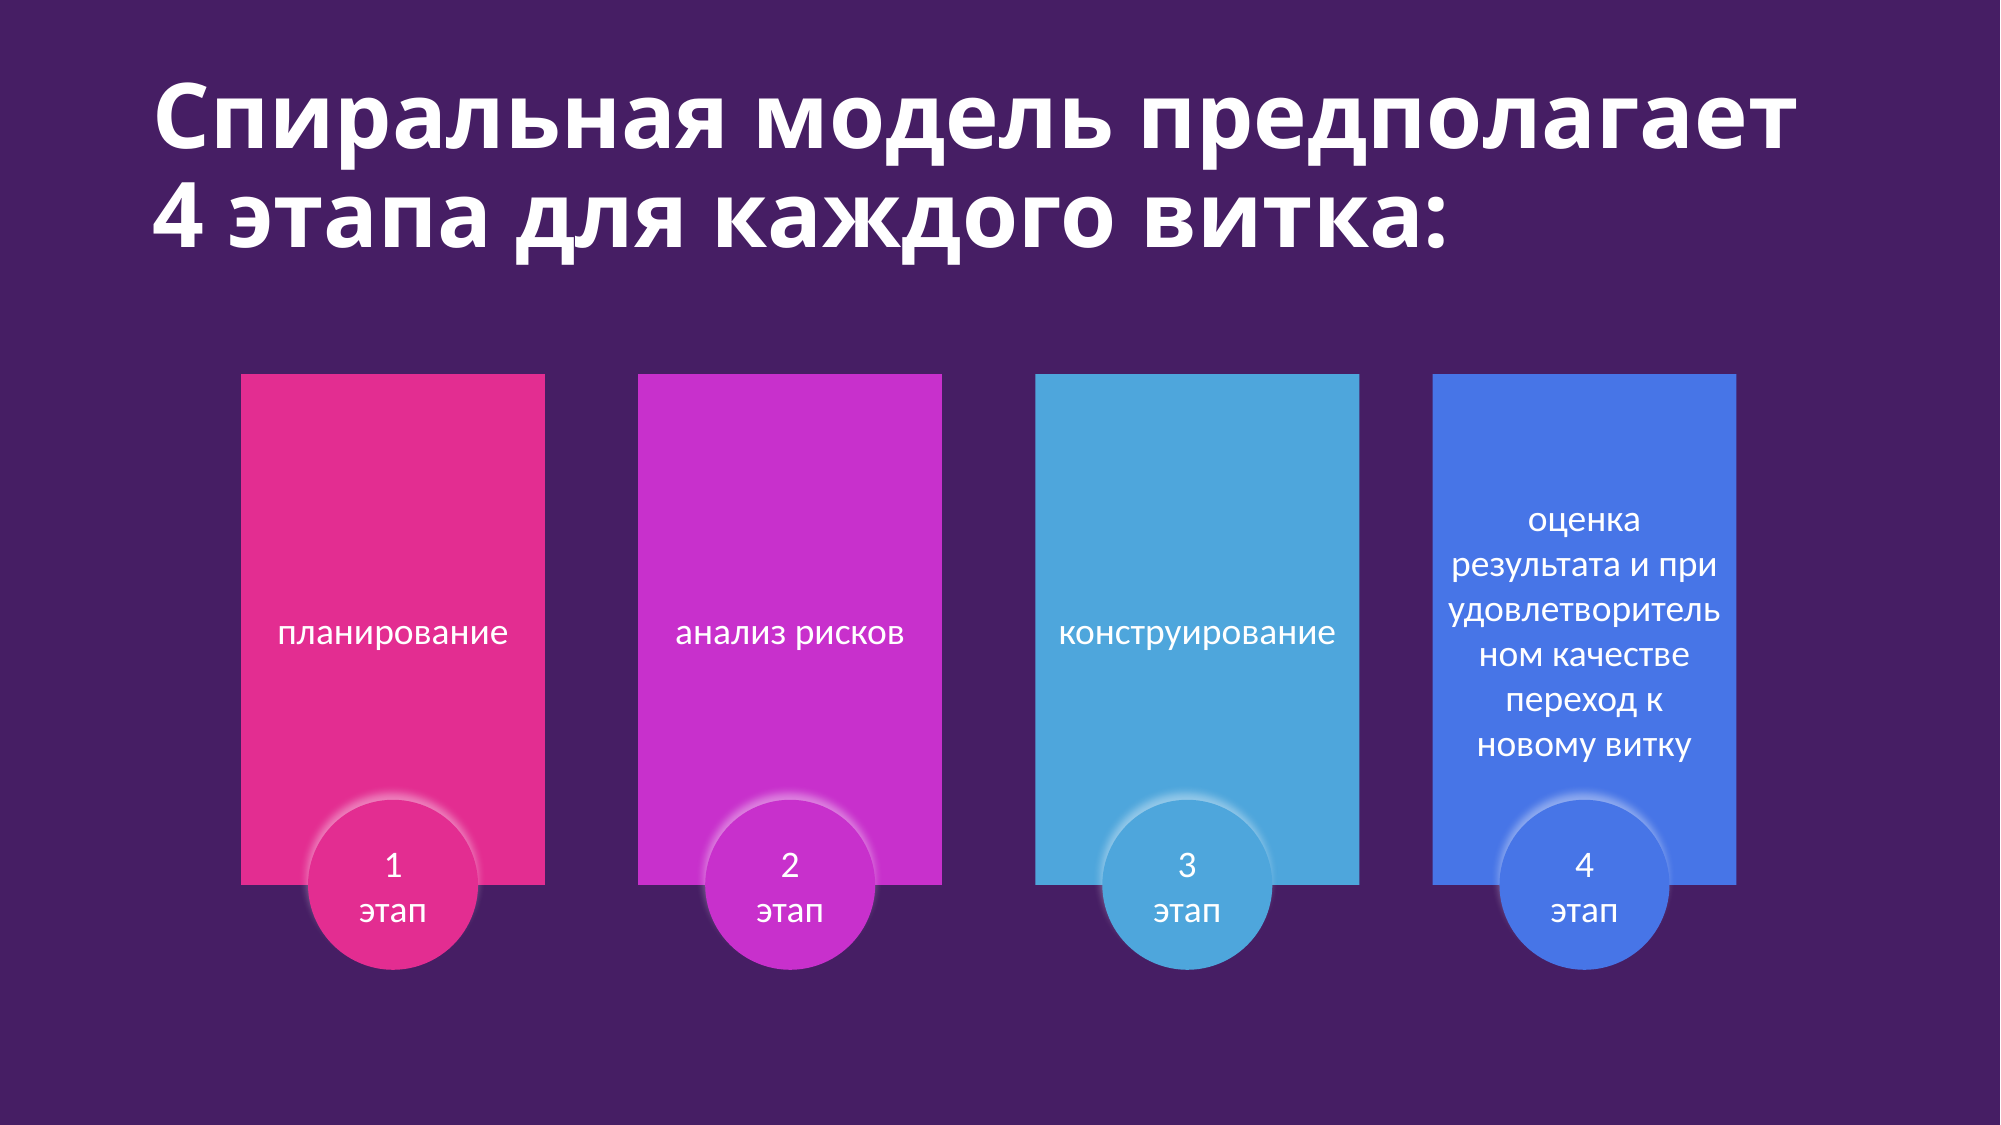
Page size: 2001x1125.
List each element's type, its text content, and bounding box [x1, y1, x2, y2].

text_box [652, 477, 928, 648]
title Спиральная модель предполагает 4 этапа для каждого витка: [137, 59, 1829, 278]
text_box [255, 477, 531, 648]
text_box 2 этап [704, 798, 877, 971]
text_box [1447, 477, 1722, 648]
text_box [1049, 477, 1325, 648]
text_box анализ рисков [637, 373, 943, 886]
text_box 1 этап [306, 798, 480, 971]
text_box 3 этап [1101, 798, 1274, 971]
text_box конструирование [1034, 373, 1360, 886]
text_box оценка результата и при удовлетворительном качестве переход к новому витку [1432, 373, 1737, 886]
text_box 4 этап [1498, 798, 1671, 971]
text_box планирование [240, 373, 546, 886]
